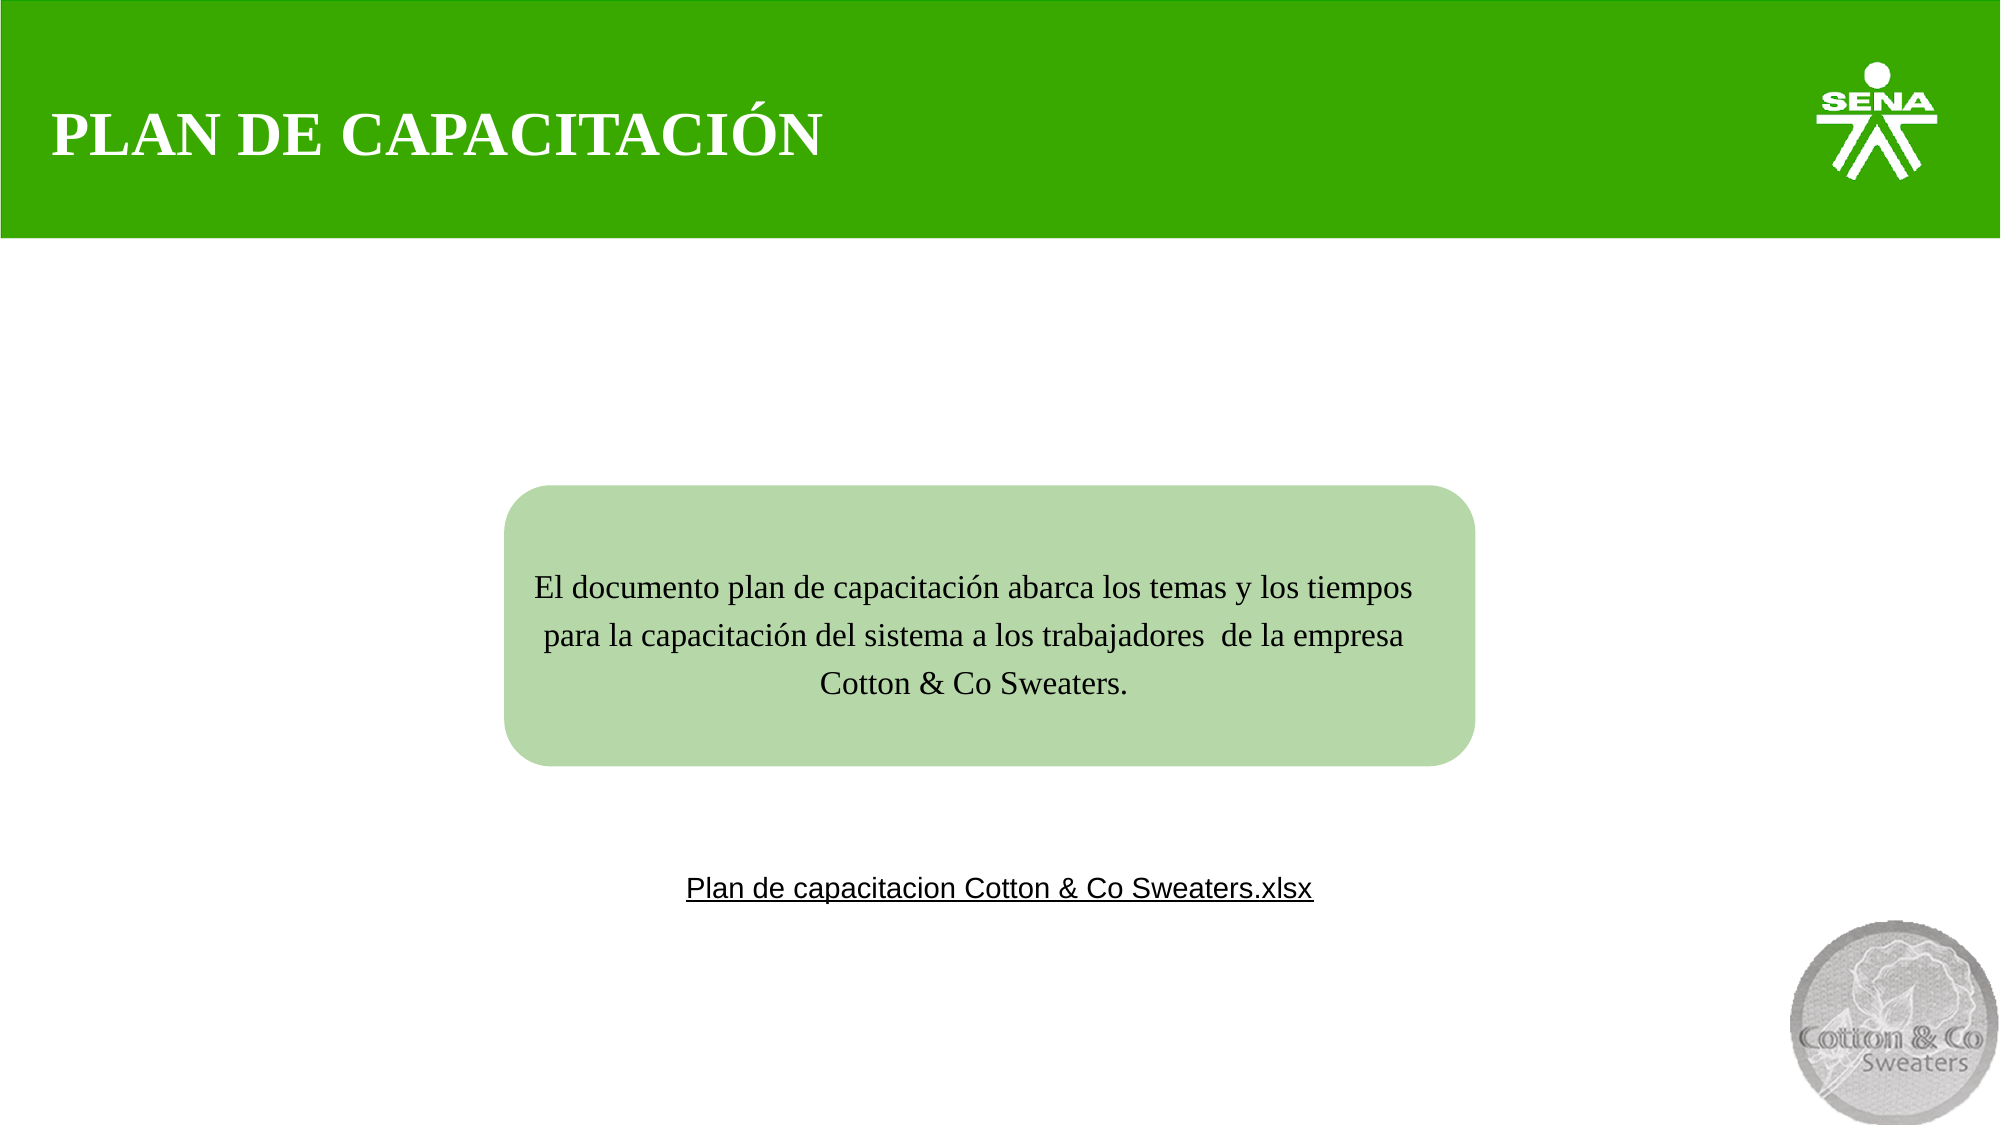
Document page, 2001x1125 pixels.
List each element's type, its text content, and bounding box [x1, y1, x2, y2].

text_box Plan de capacitacion Cotton & Co Sweaters.xlsx [670, 854, 1329, 920]
text_box El documento plan de capacitación abarca los temas y los tiempos para la capacitación del sistema a los trabajadores de la empresa Cotton & Co Sweaters. [514, 542, 1435, 716]
text_box PLAN DE CAPACITACIÓN [36, 77, 1144, 183]
text_box [504, 485, 1476, 767]
picture [0, 0, 2001, 1125]
